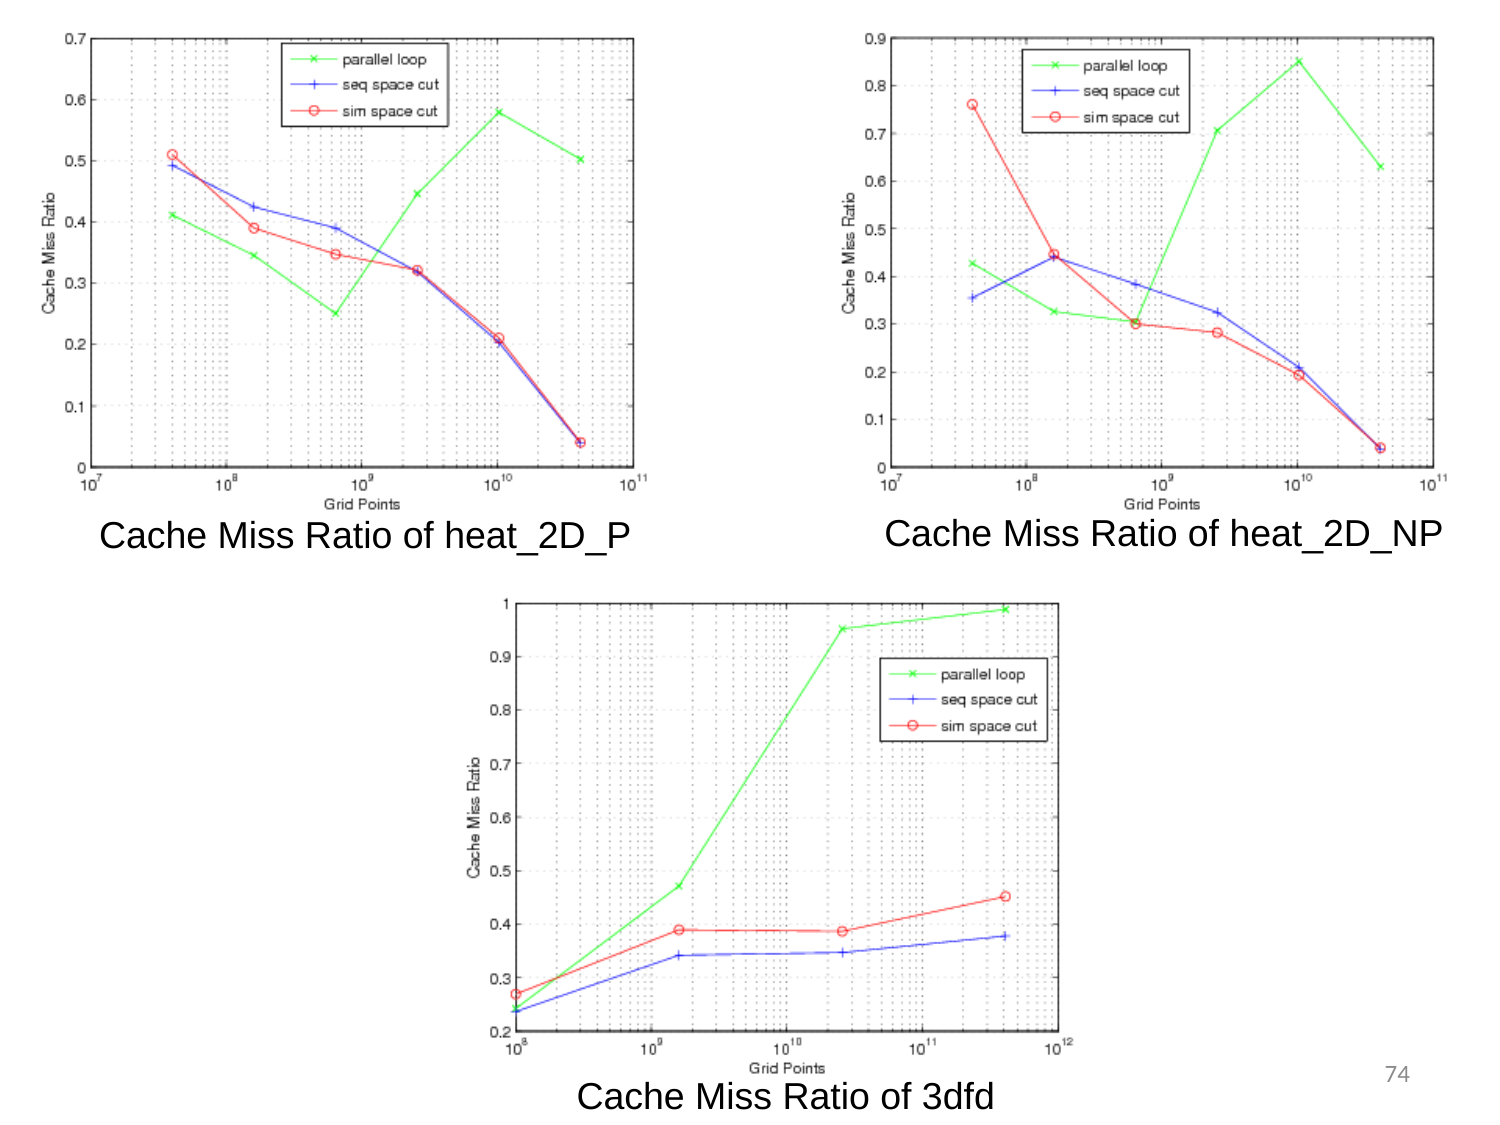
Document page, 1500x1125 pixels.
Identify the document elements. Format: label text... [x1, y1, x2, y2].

slide_number 74 [1074, 1042, 1425, 1103]
text_box Cache Miss Ratio of 3dfd [561, 1099, 1010, 1125]
text_box Cache Miss Ratio of heat_2D_NP [869, 535, 1459, 562]
text_box Cache Miss Ratio of heat_2D_P [84, 535, 647, 564]
picture [799, 0, 1500, 527]
picture [424, 564, 1126, 1092]
picture [0, 0, 701, 527]
